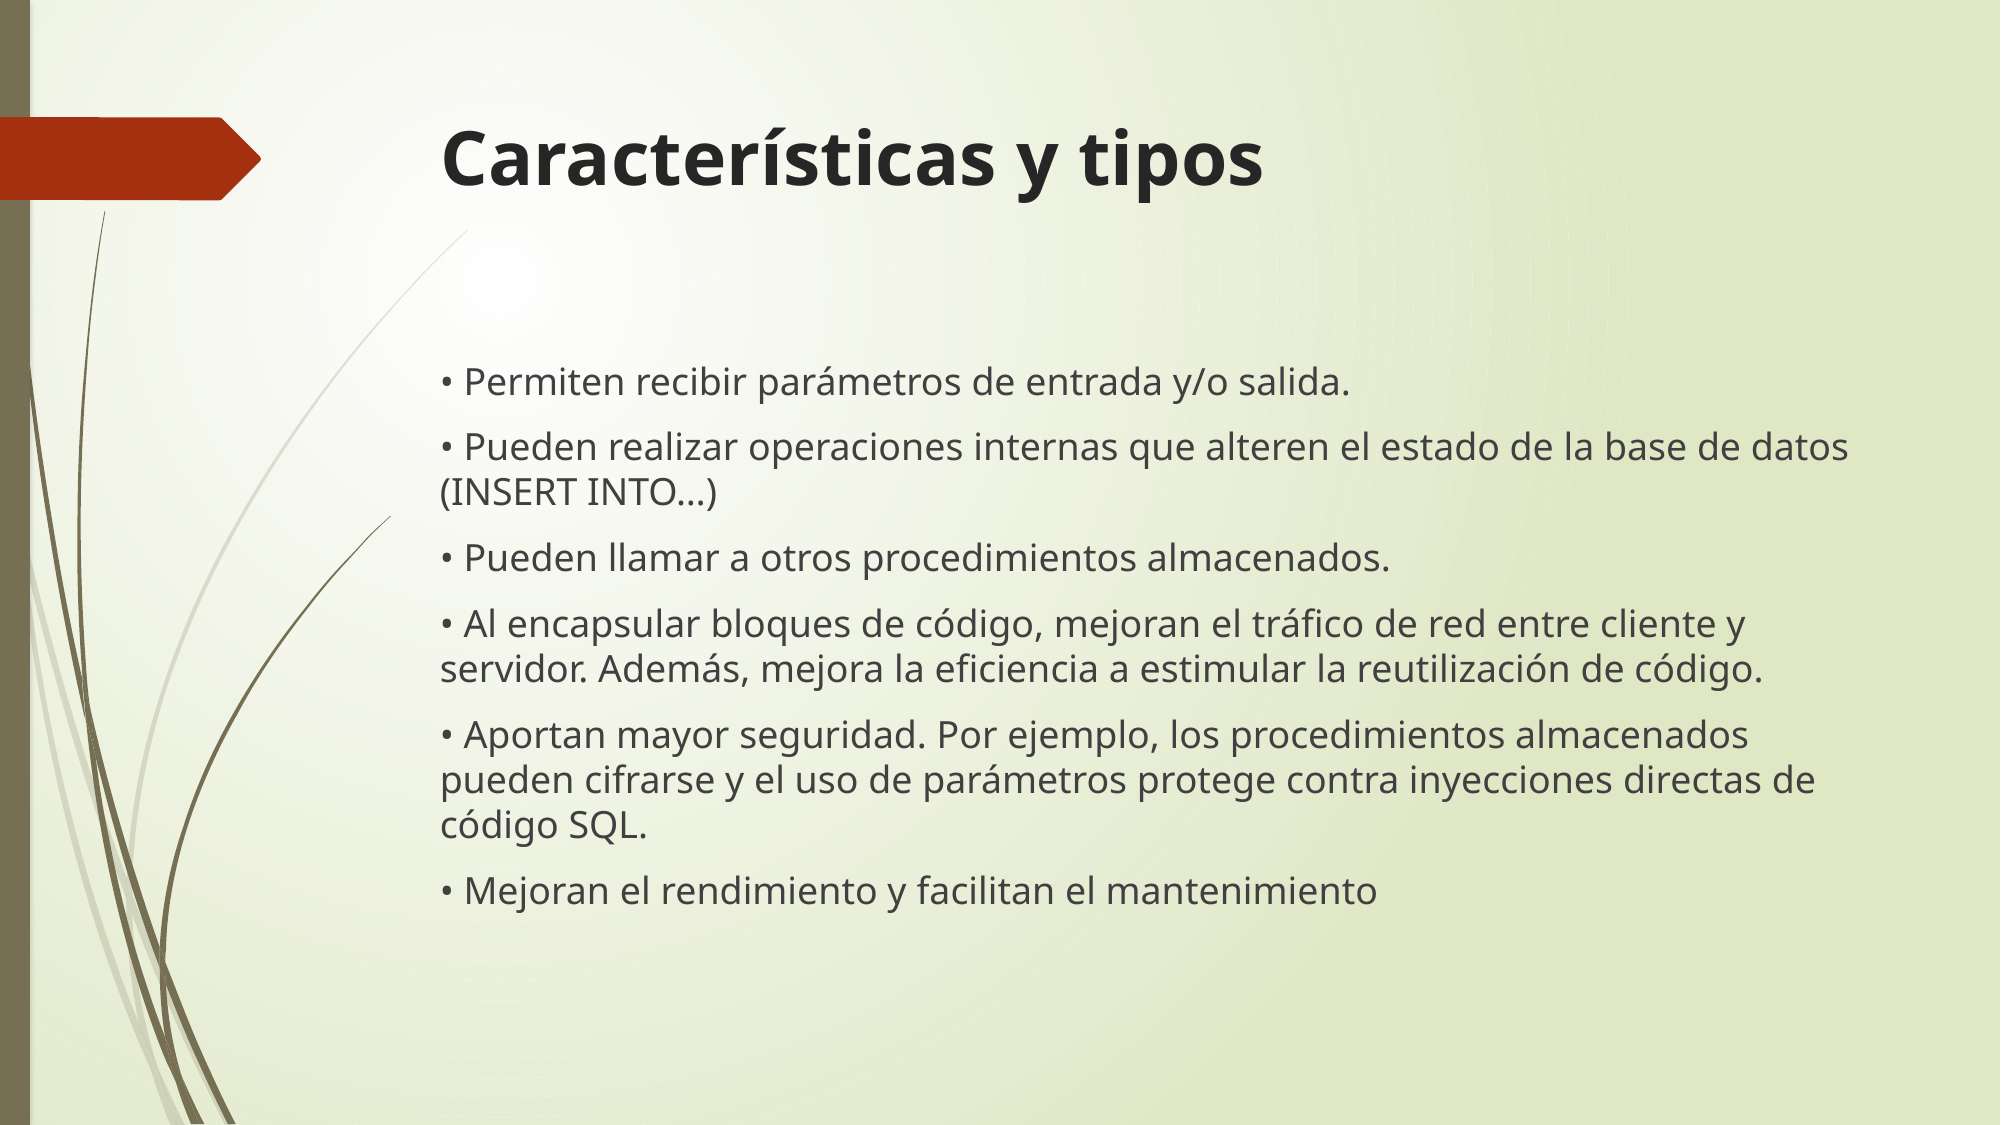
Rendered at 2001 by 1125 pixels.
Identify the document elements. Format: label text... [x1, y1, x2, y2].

title Características y tipos [425, 102, 1888, 313]
list • Permiten recibir parámetros de entrada y/o salida. • Pueden realizar operaciones internas que alteren el estado de la base de datos (INSERT INTO…) • Pueden llamar a otros procedimientos almacenados. • Al encapsular bloques de código, mejoran el tráfico de red entre cliente y servidor. Además, mejora la eficiencia a estimular la reutilización de código. • Aportan mayor seguridad. Por ejemplo, los procedimientos almacenados pueden cifrarse y el uso de parámetros protege contra inyecciones directas de código SQL. • Mejoran el rendimiento y facilitan el mantenimiento [424, 350, 1888, 970]
